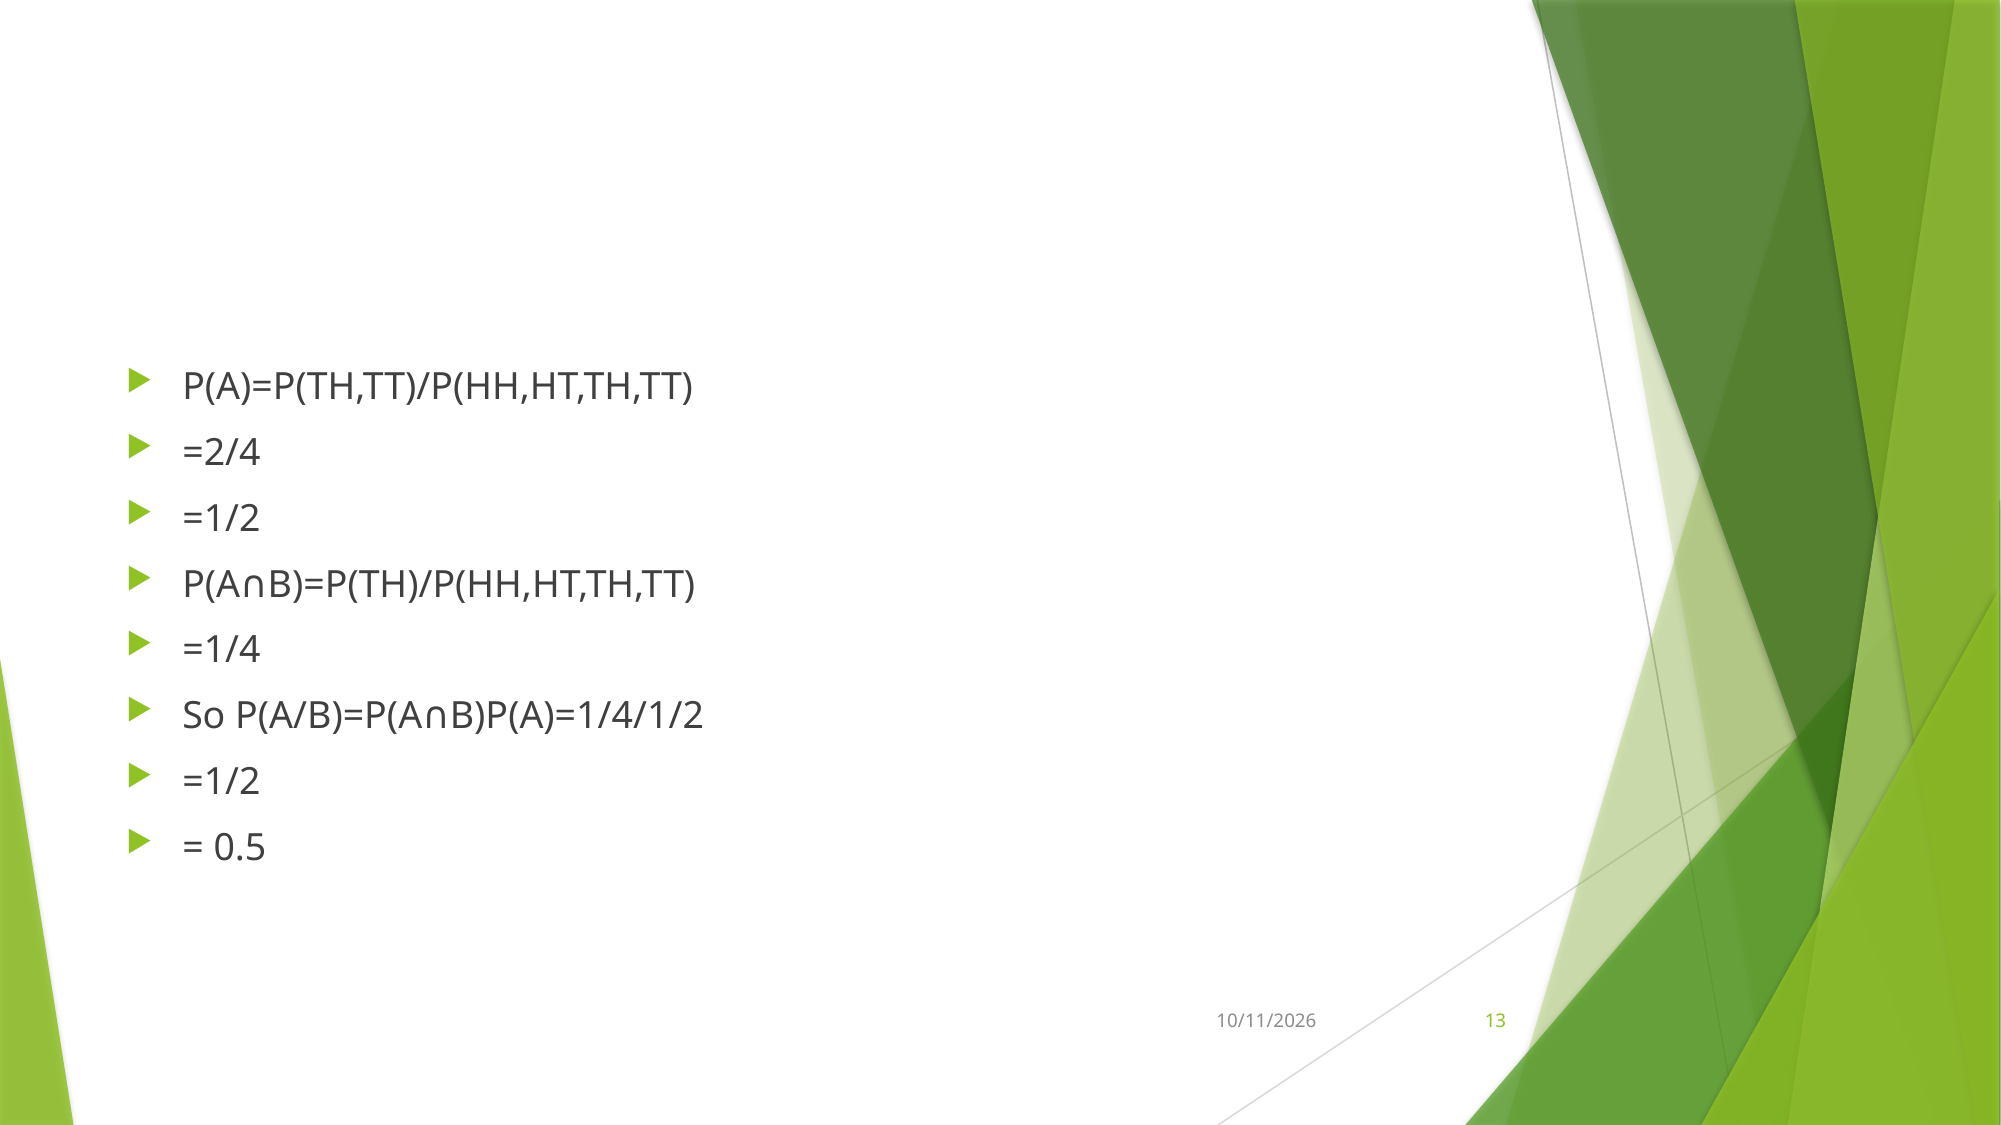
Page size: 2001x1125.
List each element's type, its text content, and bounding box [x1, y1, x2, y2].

list P(A)=P(TH,TT)/P(HH,HT,TH,TT) =2/4 =1/2 P(A∩B)=P(TH)/P(HH,HT,TH,TT) =1/4 So P(A/B)=P(A∩B)P(A)=1/4/1/2 =1/2 = 0.5 [111, 354, 1522, 992]
slide_number 13 [1409, 991, 1522, 1051]
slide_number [1181, 991, 1332, 1051]
